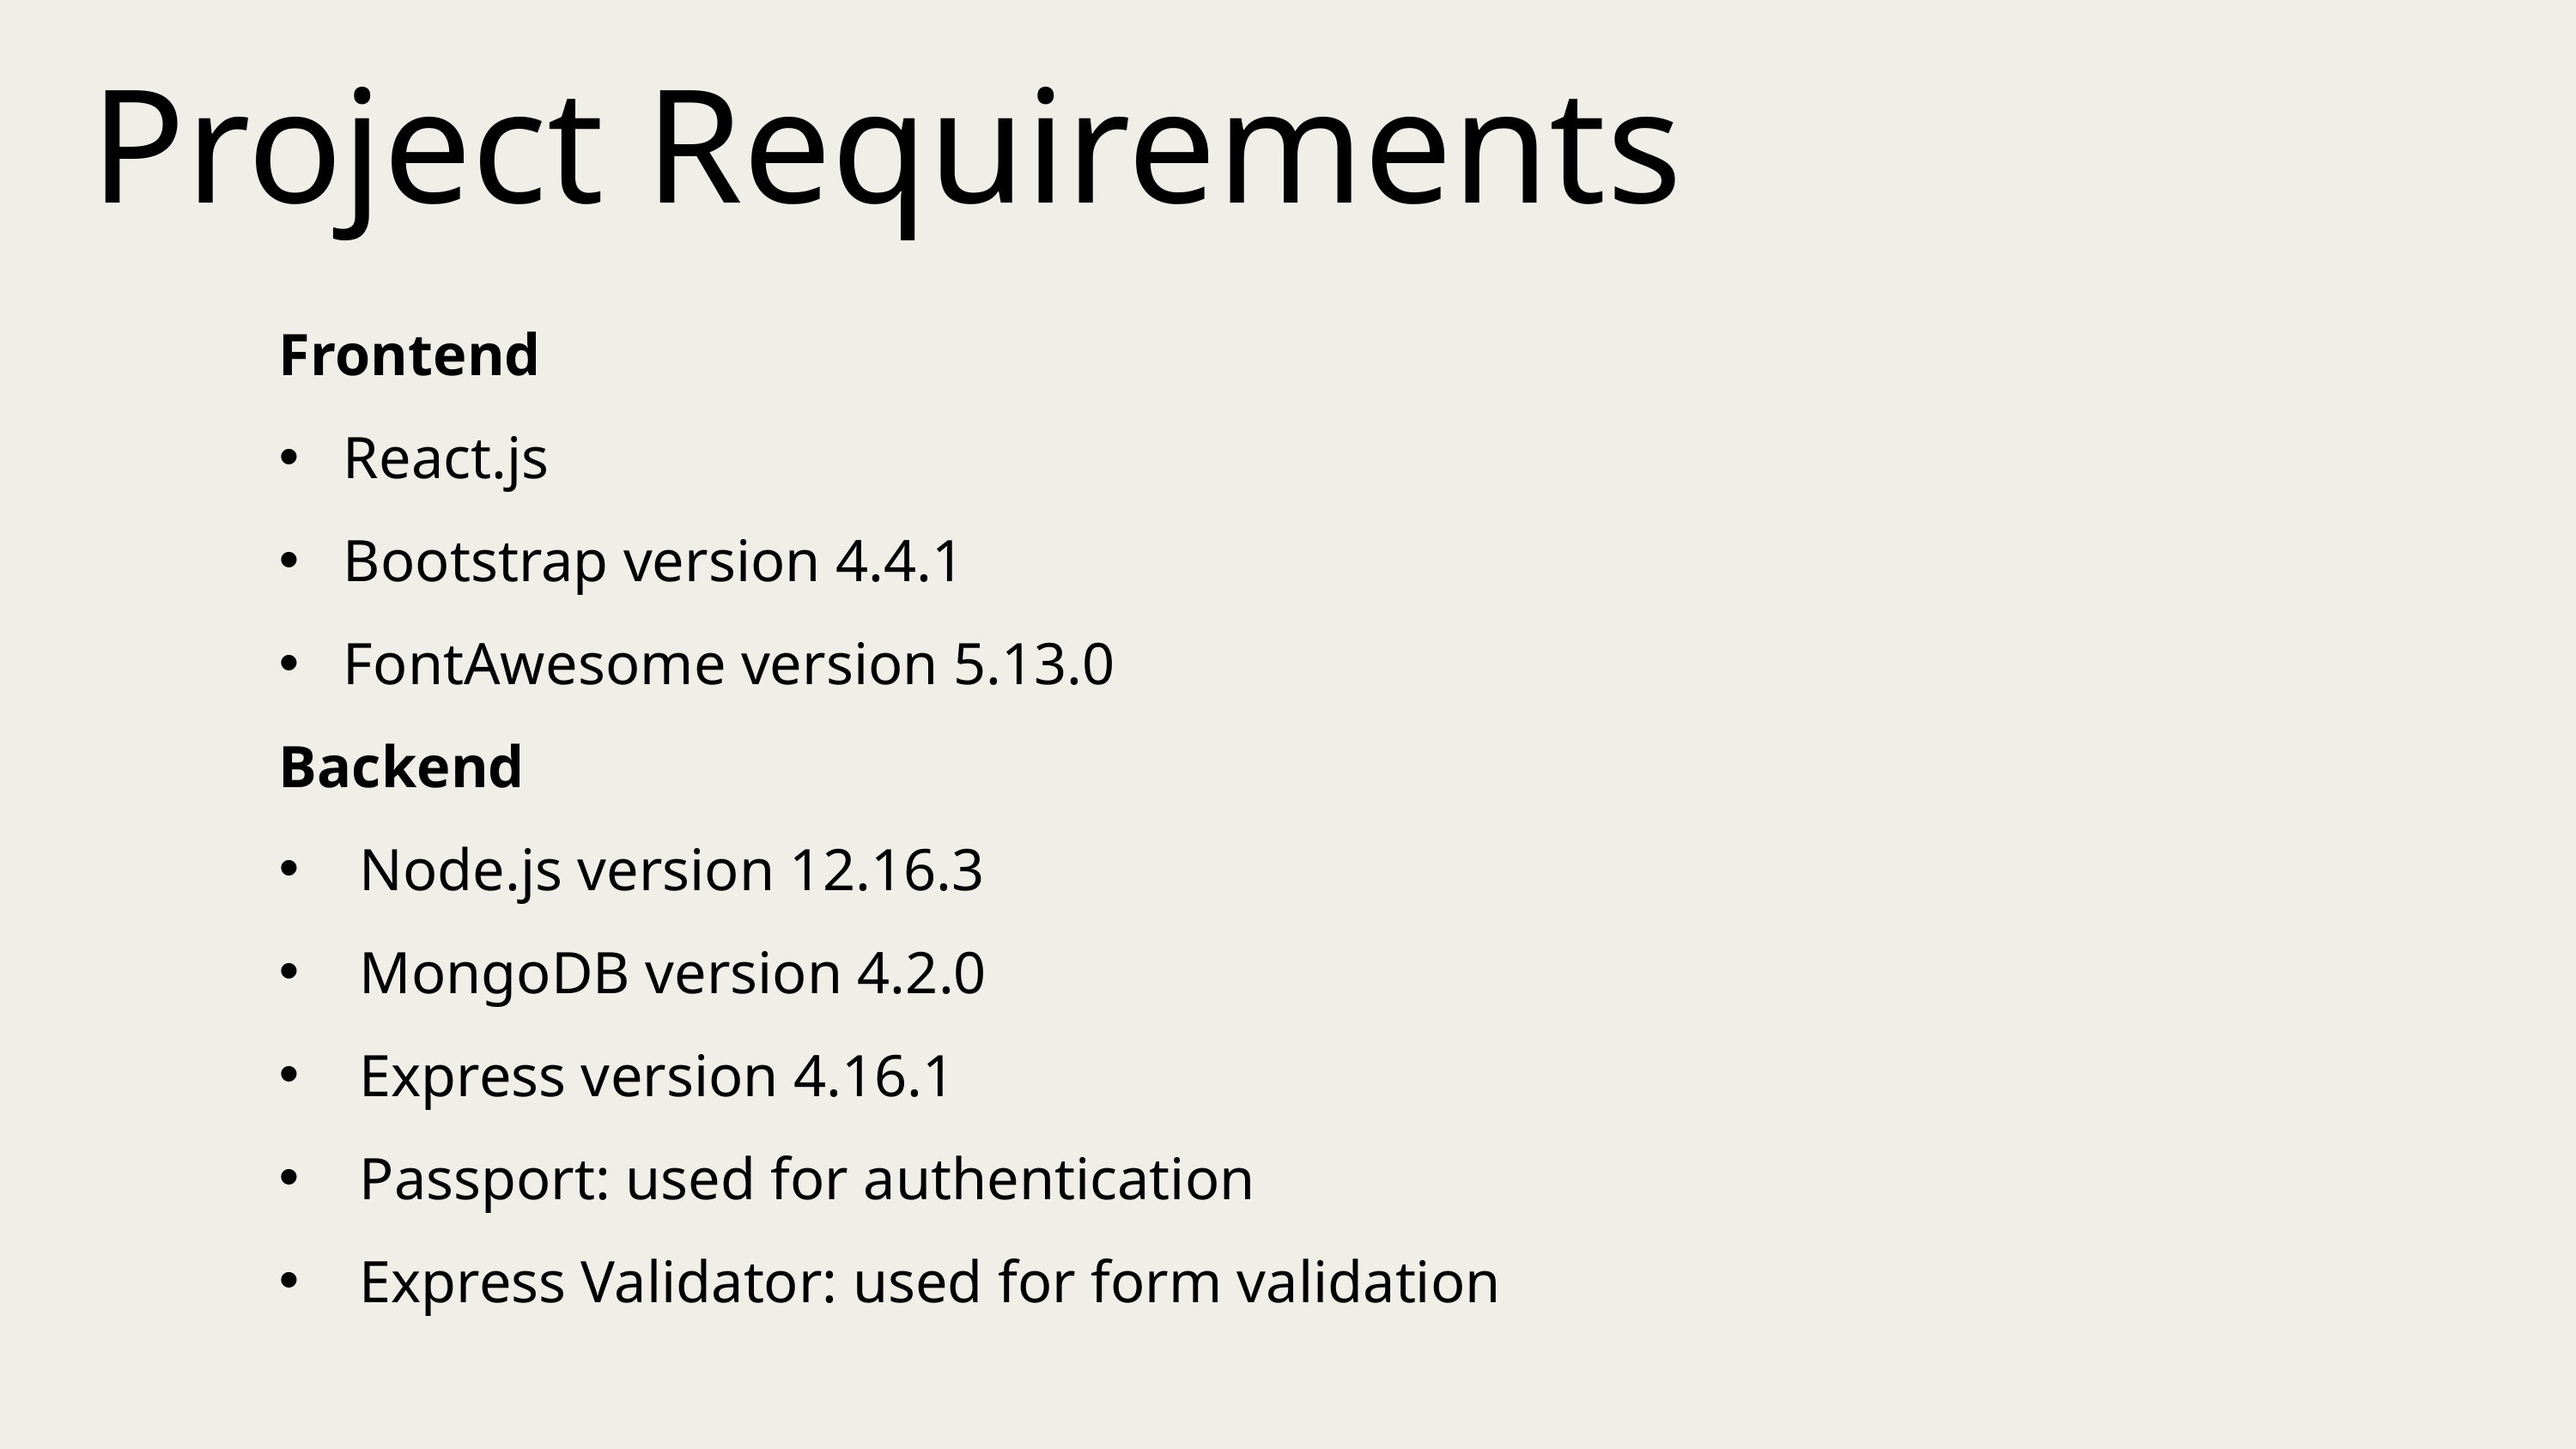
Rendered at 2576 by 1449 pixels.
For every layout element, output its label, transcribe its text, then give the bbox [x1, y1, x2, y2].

text_box Project Requirements [42, 3, 1771, 234]
text_box Frontend React.js Bootstrap version 4.4.1 FontAwesome version 5.13.0 Backend Node.js version 12.16.3 MongoDB version 4.2.0 Express version 4.16.1 Passport: used for authentication Express Validator: used for form validation [278, 284, 2351, 1314]
